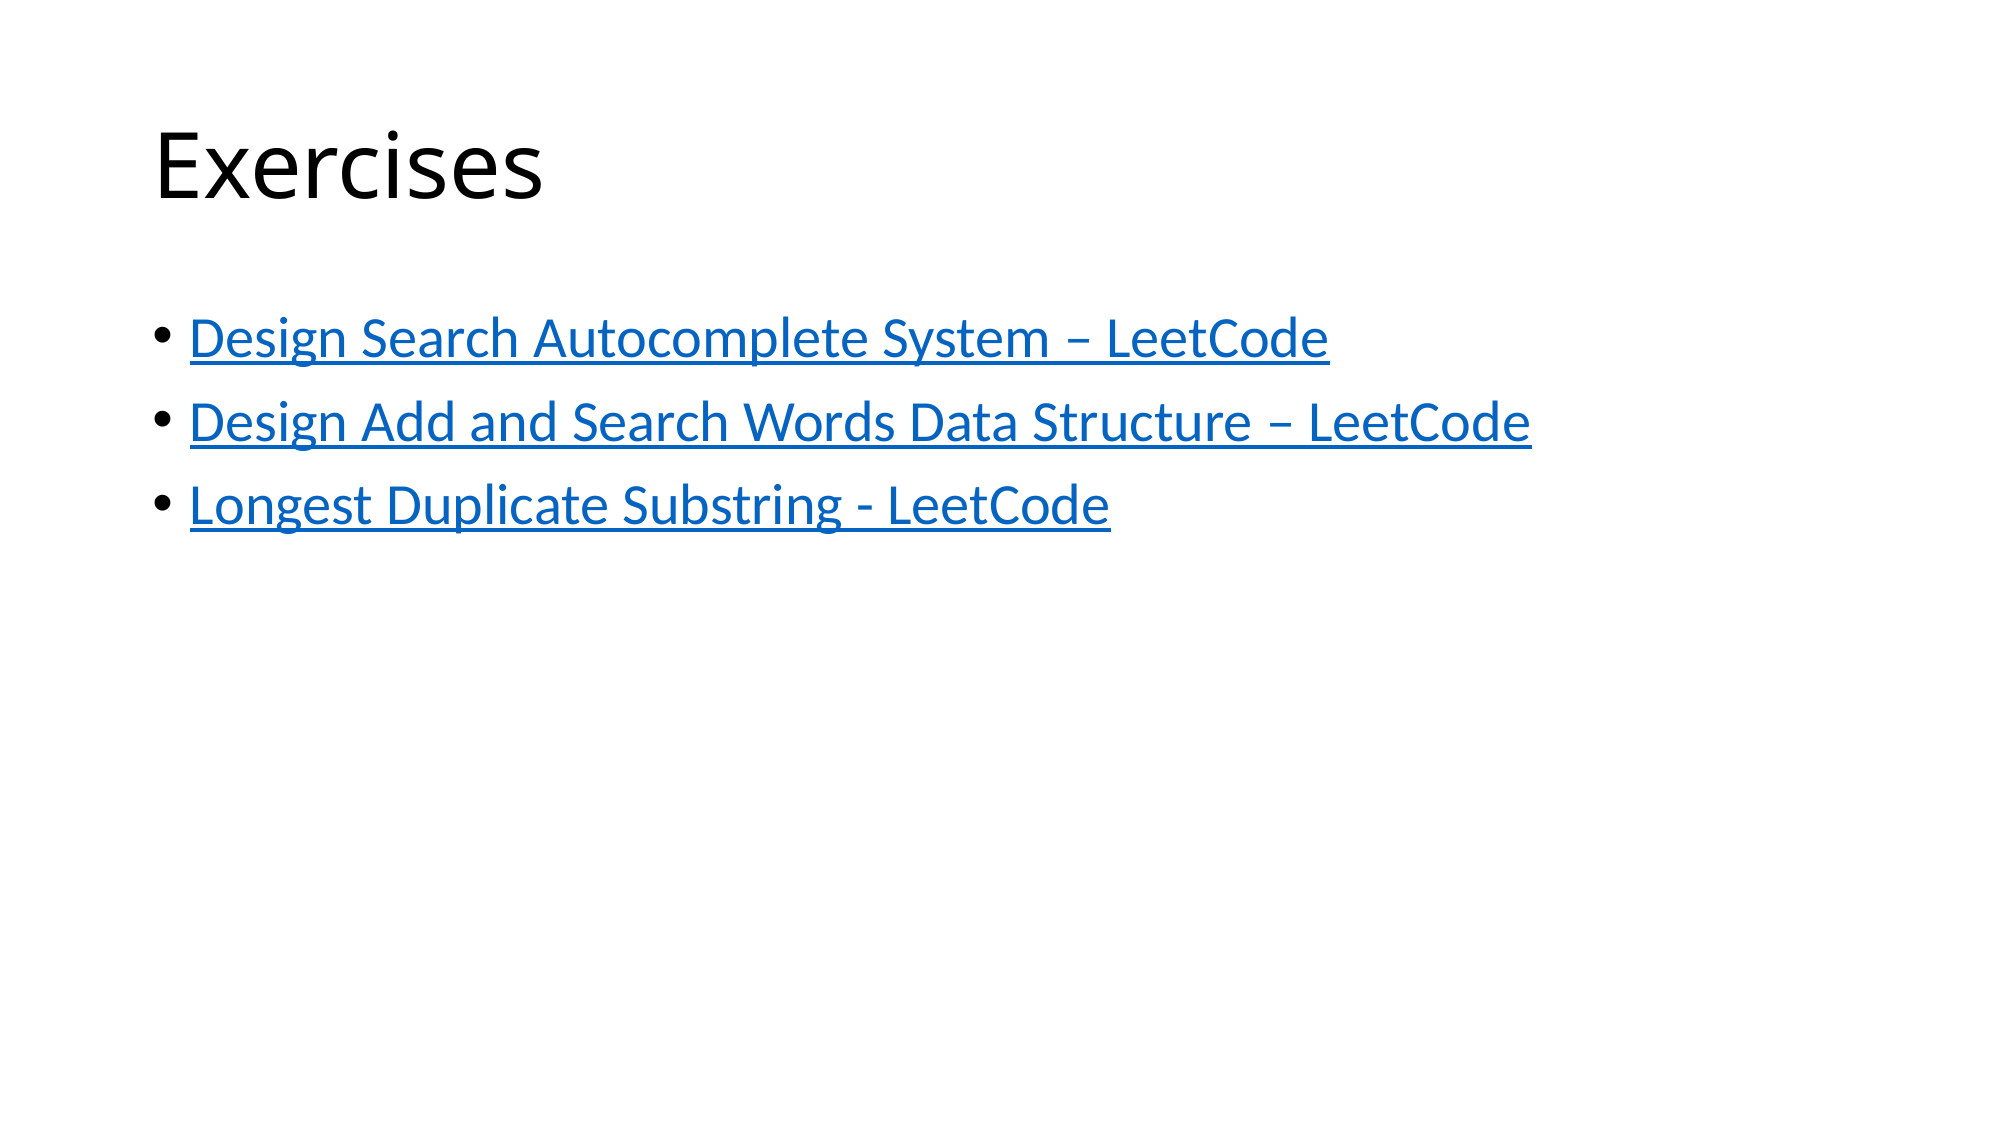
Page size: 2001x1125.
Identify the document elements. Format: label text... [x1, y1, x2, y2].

title Exercises [137, 59, 1863, 278]
list Design Search Autocomplete System – LeetCode Design Add and Search Words Data Structure – LeetCode Longest Duplicate Substring - LeetCode [137, 299, 1863, 1014]
